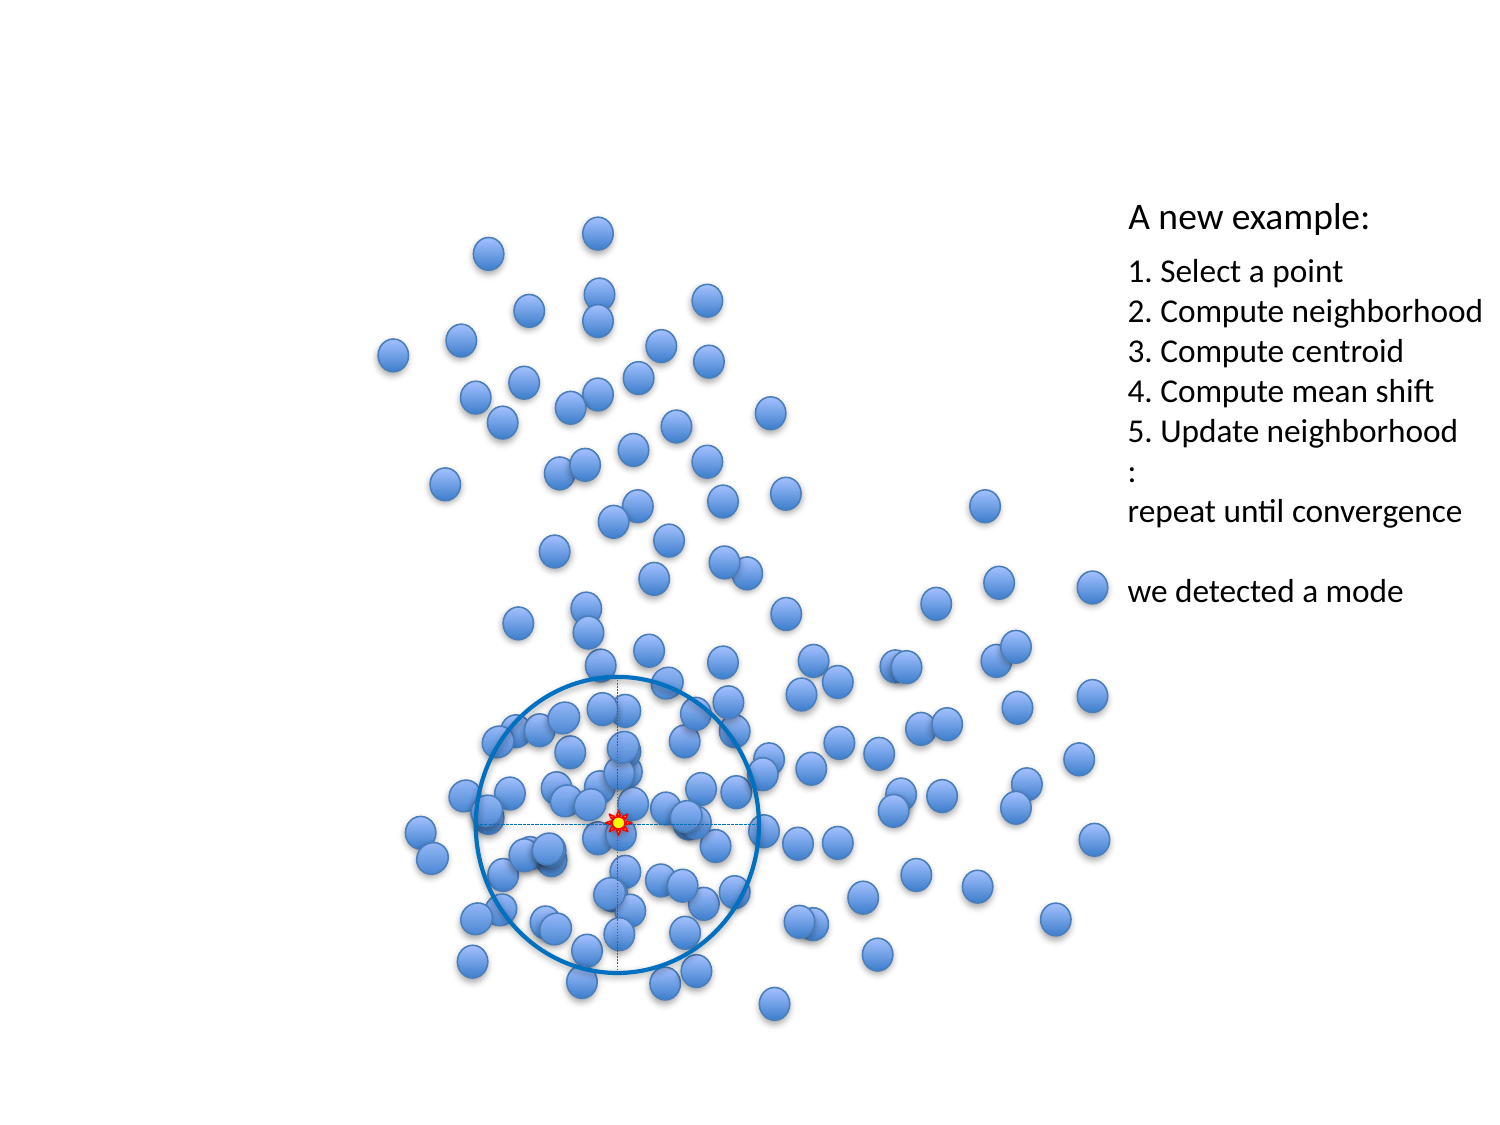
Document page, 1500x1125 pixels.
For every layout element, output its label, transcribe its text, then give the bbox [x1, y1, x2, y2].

text_box [765, 814, 780, 849]
text_box [770, 596, 803, 632]
text_box [734, 556, 764, 591]
text_box [554, 390, 587, 425]
text_box [649, 981, 681, 1001]
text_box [891, 489, 1108, 825]
text_box [583, 277, 616, 308]
text_box [508, 365, 541, 400]
text_box [653, 523, 686, 558]
text_box [769, 476, 802, 511]
text_box [1078, 830, 1111, 857]
text_box [692, 344, 725, 379]
text_box [847, 880, 880, 915]
text_box [683, 981, 710, 989]
text_box [404, 815, 437, 850]
text_box [645, 328, 678, 364]
text_box [797, 643, 830, 679]
text_box [570, 591, 603, 614]
text_box [765, 757, 779, 792]
text_box [877, 796, 887, 827]
text_box [445, 323, 478, 358]
text_box [765, 742, 786, 771]
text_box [494, 615, 712, 675]
text_box [538, 534, 571, 569]
text_box [863, 736, 885, 772]
text_box [861, 937, 894, 972]
text_box [1039, 902, 1072, 937]
text_box [708, 545, 741, 580]
text_box [377, 338, 410, 373]
text_box [782, 826, 815, 861]
text_box [617, 432, 650, 468]
text_box [823, 725, 856, 761]
text_box [754, 396, 787, 431]
text_box [505, 606, 532, 614]
text_box [569, 447, 602, 482]
text_box [715, 645, 740, 675]
text_box [621, 489, 654, 524]
text_box [565, 981, 598, 1000]
text_box [758, 986, 791, 1022]
text_box [582, 377, 614, 412]
text_box [472, 236, 505, 272]
text_box [486, 405, 519, 440]
text_box [900, 857, 933, 893]
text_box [462, 632, 680, 968]
text_box [961, 869, 994, 904]
text_box [691, 444, 724, 479]
text_box [429, 467, 462, 502]
text_box [543, 456, 572, 491]
text_box [821, 664, 854, 700]
text_box [783, 904, 816, 940]
text_box [597, 504, 630, 539]
text_box [622, 360, 655, 396]
text_box [707, 484, 740, 519]
text_box 1. Select a point 2. Compute neighborhood 3. Compute centroid 4. Compute mean shift 5. Update neighborhood : repeat until convergence we detected a mode [1112, 242, 1499, 657]
text_box [581, 216, 614, 251]
text_box [821, 825, 854, 861]
text_box [785, 677, 818, 712]
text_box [475, 676, 760, 974]
text_box [879, 653, 885, 680]
text_box [581, 303, 614, 339]
text_box [810, 906, 830, 942]
text_box [638, 561, 671, 597]
text_box [691, 283, 724, 318]
text_box A new example: [1113, 184, 1386, 245]
text_box [660, 409, 693, 444]
text_box [795, 751, 828, 786]
text_box [513, 293, 546, 329]
text_box [459, 380, 492, 415]
